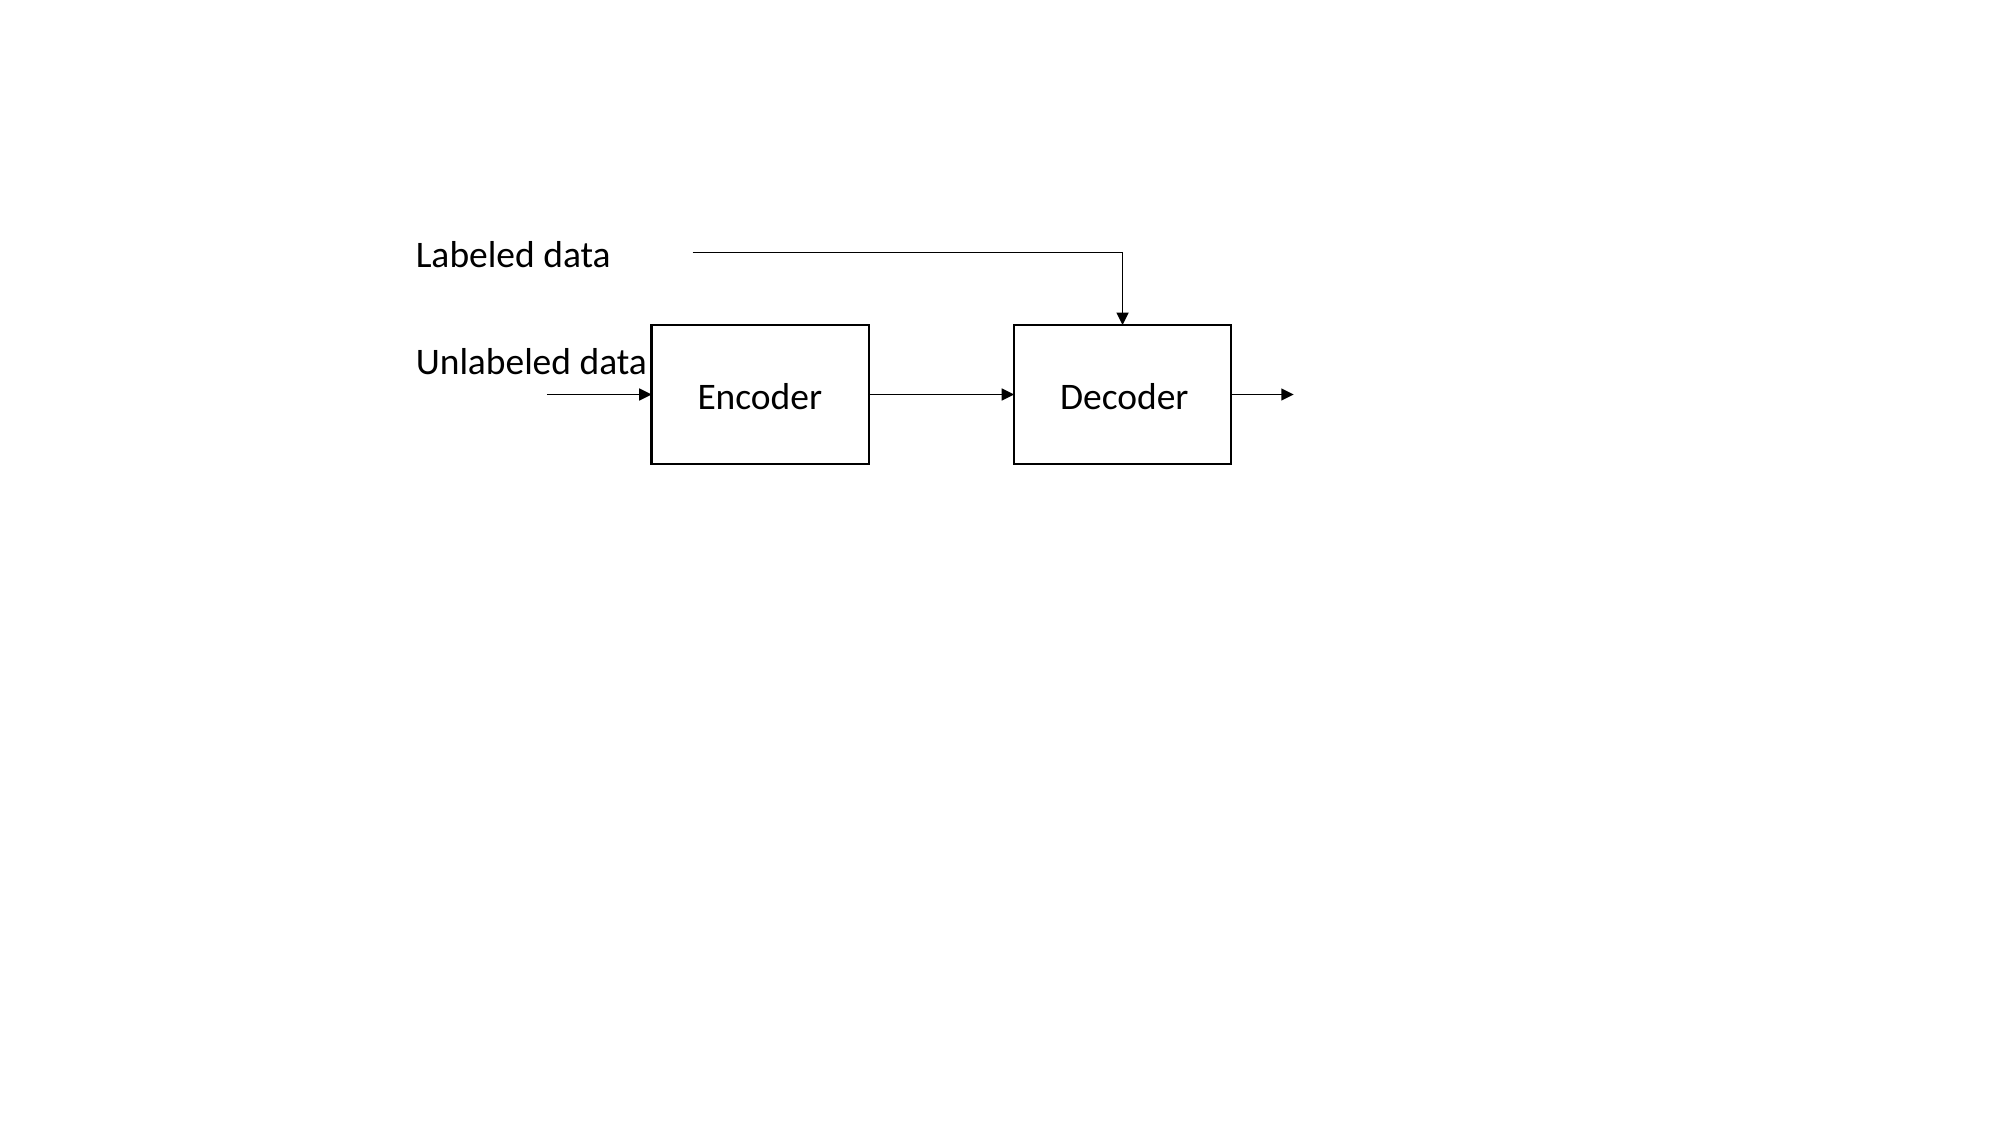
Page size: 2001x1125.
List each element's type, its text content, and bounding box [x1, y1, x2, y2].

text_box Encoder [682, 364, 838, 424]
text_box Decoder [1045, 364, 1204, 424]
text_box E [650, 324, 870, 465]
text_box Unlabeled data [401, 329, 693, 389]
text_box [1013, 324, 1232, 465]
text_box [692, 252, 1123, 326]
text_box Labeled data [401, 222, 693, 283]
